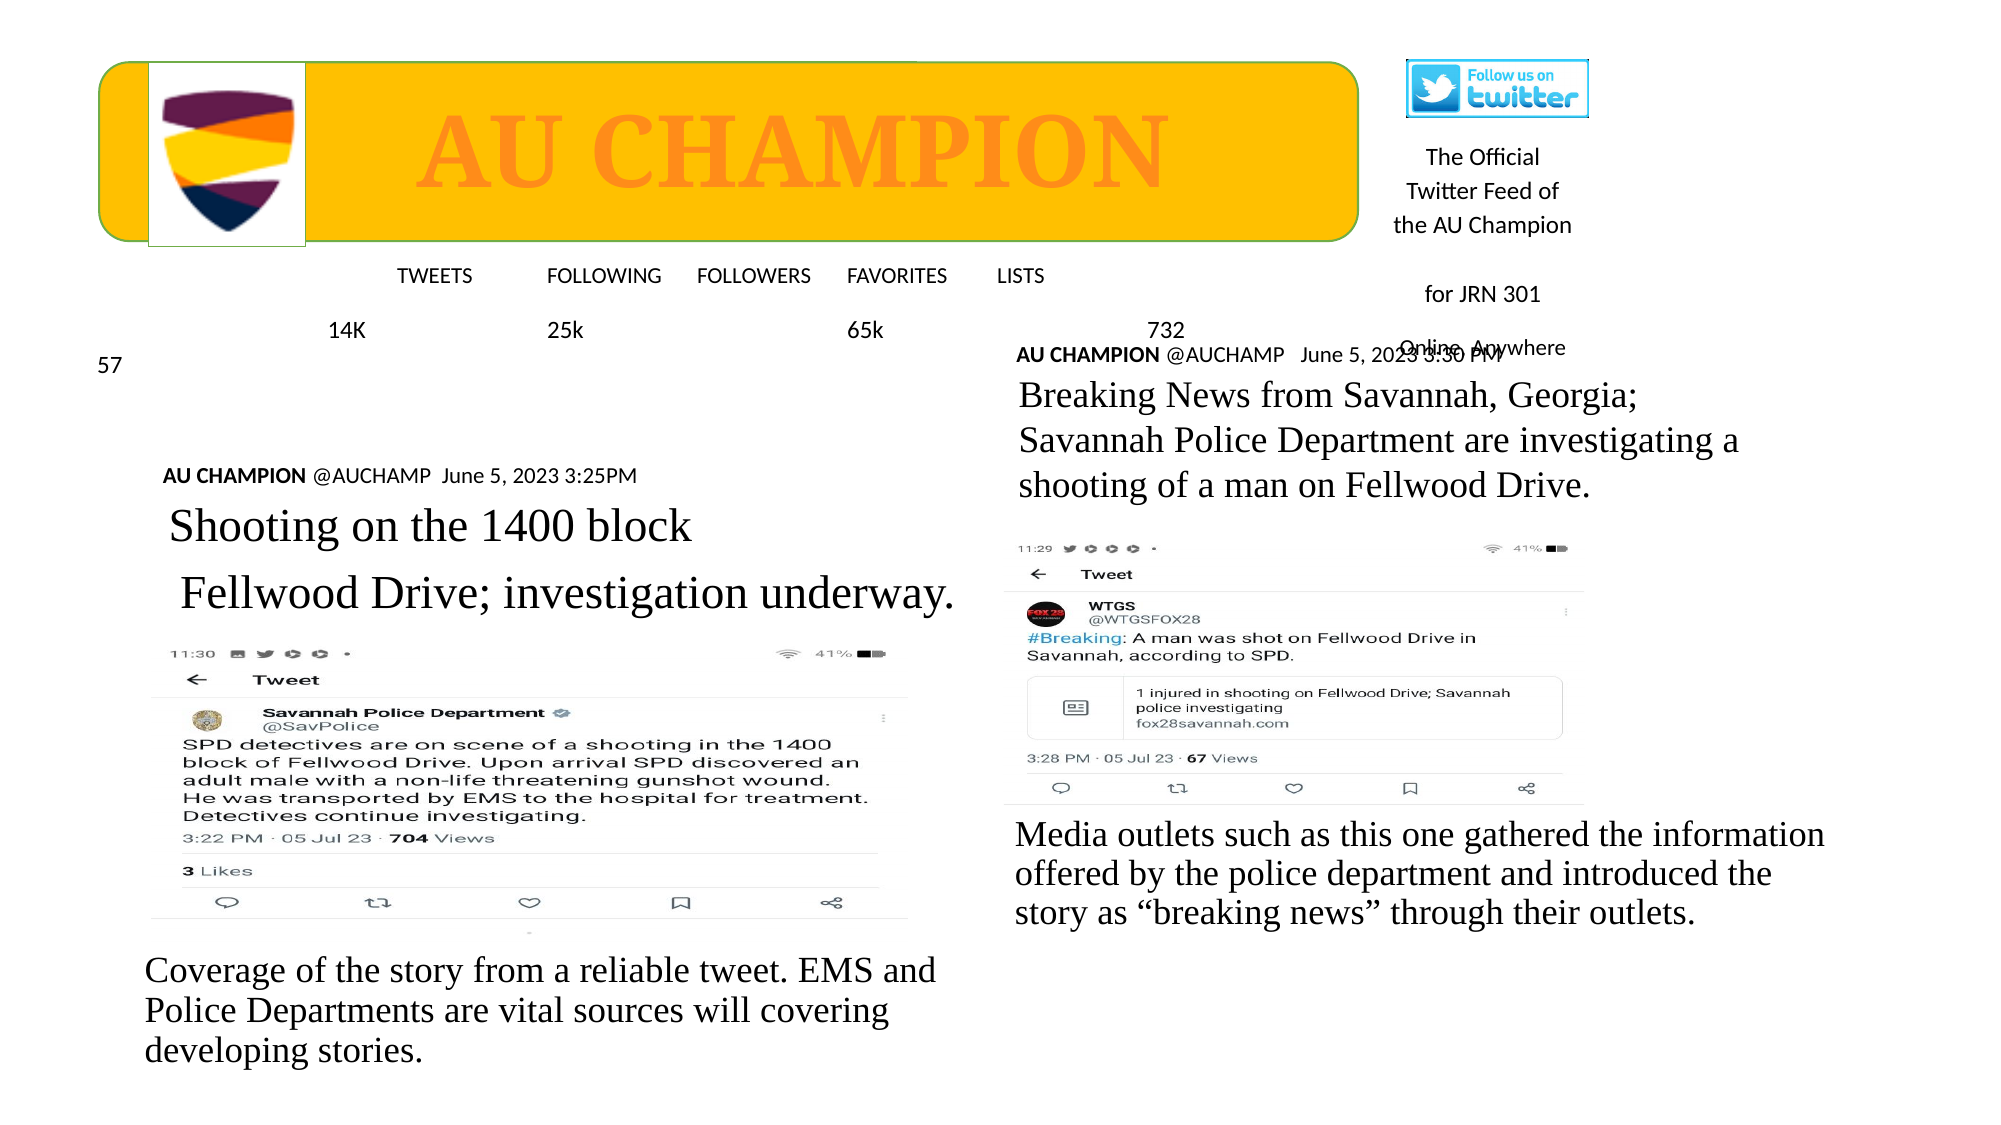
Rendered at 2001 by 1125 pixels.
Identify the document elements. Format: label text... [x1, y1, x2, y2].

text_box AU CHAMPION @AUCHAMP June 5, 2023 3:25PM [147, 448, 670, 488]
picture [1406, 59, 1589, 119]
list Shooting on the 1400 block Fellwood Drive; investigation underway. [153, 491, 1004, 627]
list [1003, 541, 1585, 806]
text_box Breaking News from Savannah, Georgia; Savannah Police Department are investigating a shooting of a man on Fellwood Drive. [1003, 362, 1798, 513]
text_box [98, 61, 1360, 243]
list Coverage of the story from a reliable tweet. EMS and Police Departments are vital sources will covering developing stories. [129, 942, 976, 1078]
picture [148, 62, 306, 247]
text_box TWEETS FOLLOWING FOLLOWERS FAVORITES LISTS 14K 25k 65k 732 57 [0, 249, 1294, 343]
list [151, 646, 908, 943]
list Media outlets such as this one gathered the information offered by the police department and introduced the story as “breaking news” through their outlets. [999, 805, 1851, 941]
text_box AU CHAMPION [306, 62, 1282, 242]
text_box The Official Twitter Feed of the AU Champion for JRN 301 Online, Anywhere [1378, 128, 1588, 366]
text_box AU CHAMPION @AUCHAMP June 5, 2023 3:30 PM [1001, 327, 1523, 376]
